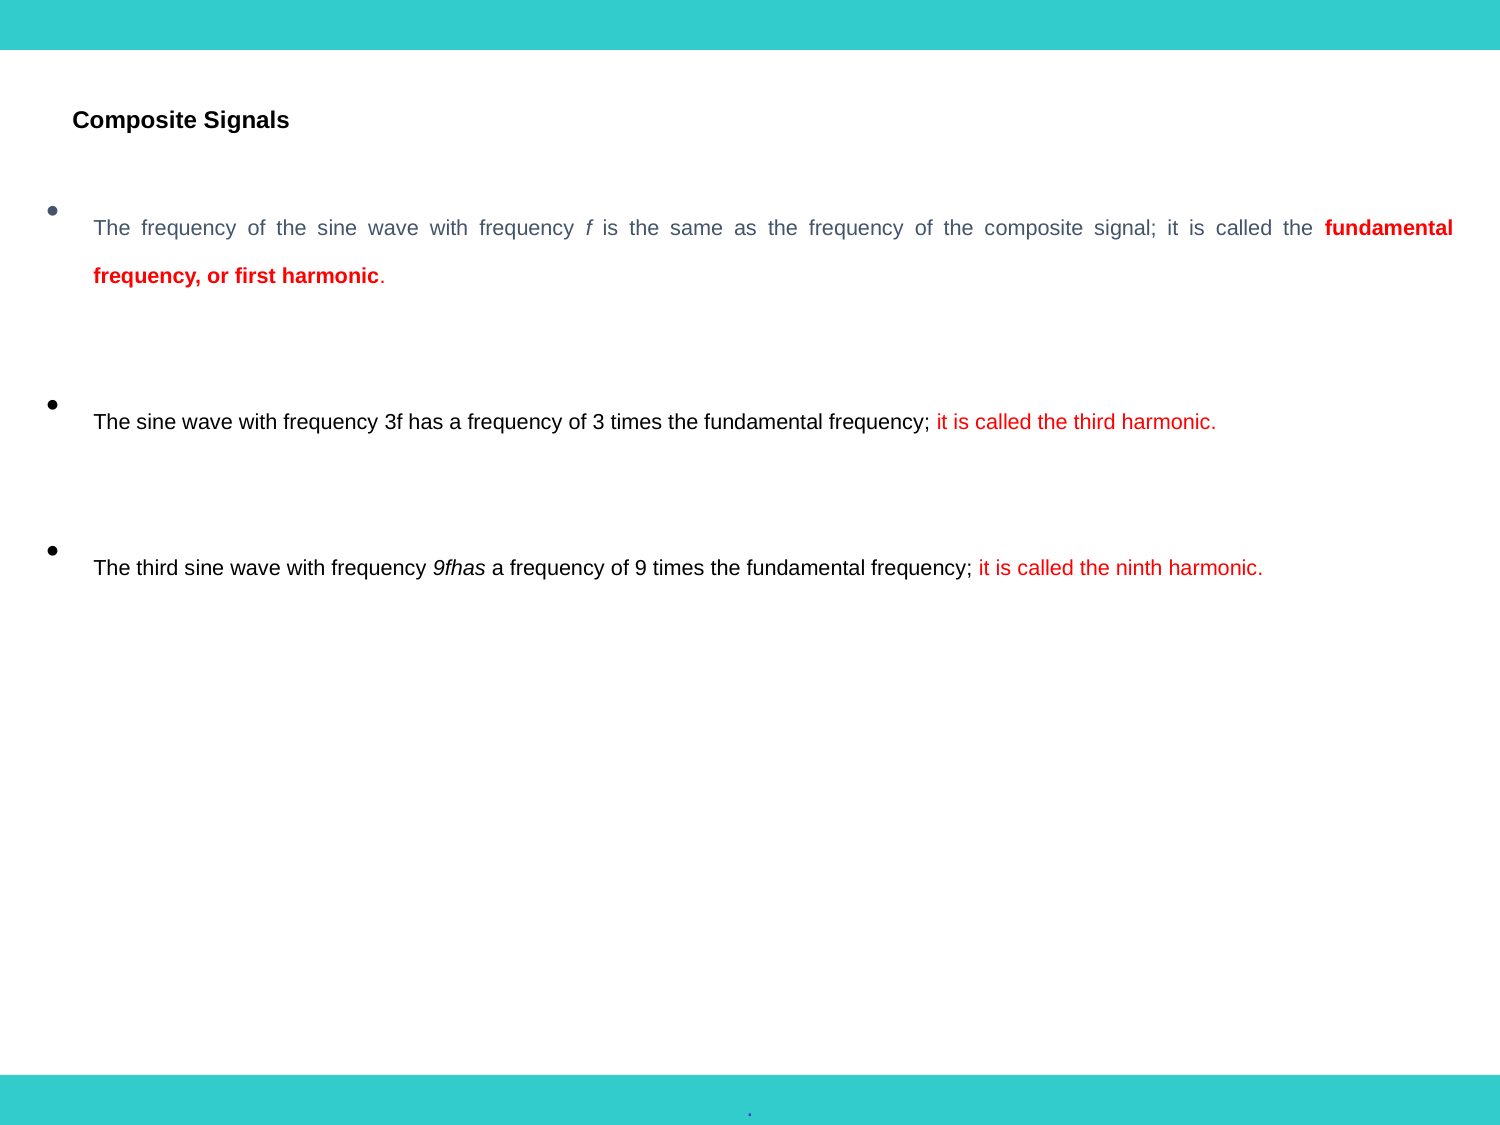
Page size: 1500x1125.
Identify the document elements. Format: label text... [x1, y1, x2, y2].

text_box The frequency of the sine wave with frequency f is the same as the frequency of the composite signal; it is called the fundamental frequency, or first harmonic. The sine wave with frequency 3f has a frequency of 3 times the fundamental frequency; it is called the third harmonic. The third sine wave with frequency 9fhas a frequency of 9 times the fundamental frequency; it is called the ninth harmonic. [31, 183, 1469, 587]
text_box Composite Signals [57, 72, 1149, 141]
text_box [0, 0, 1500, 50]
text_box . [0, 1074, 1500, 1125]
